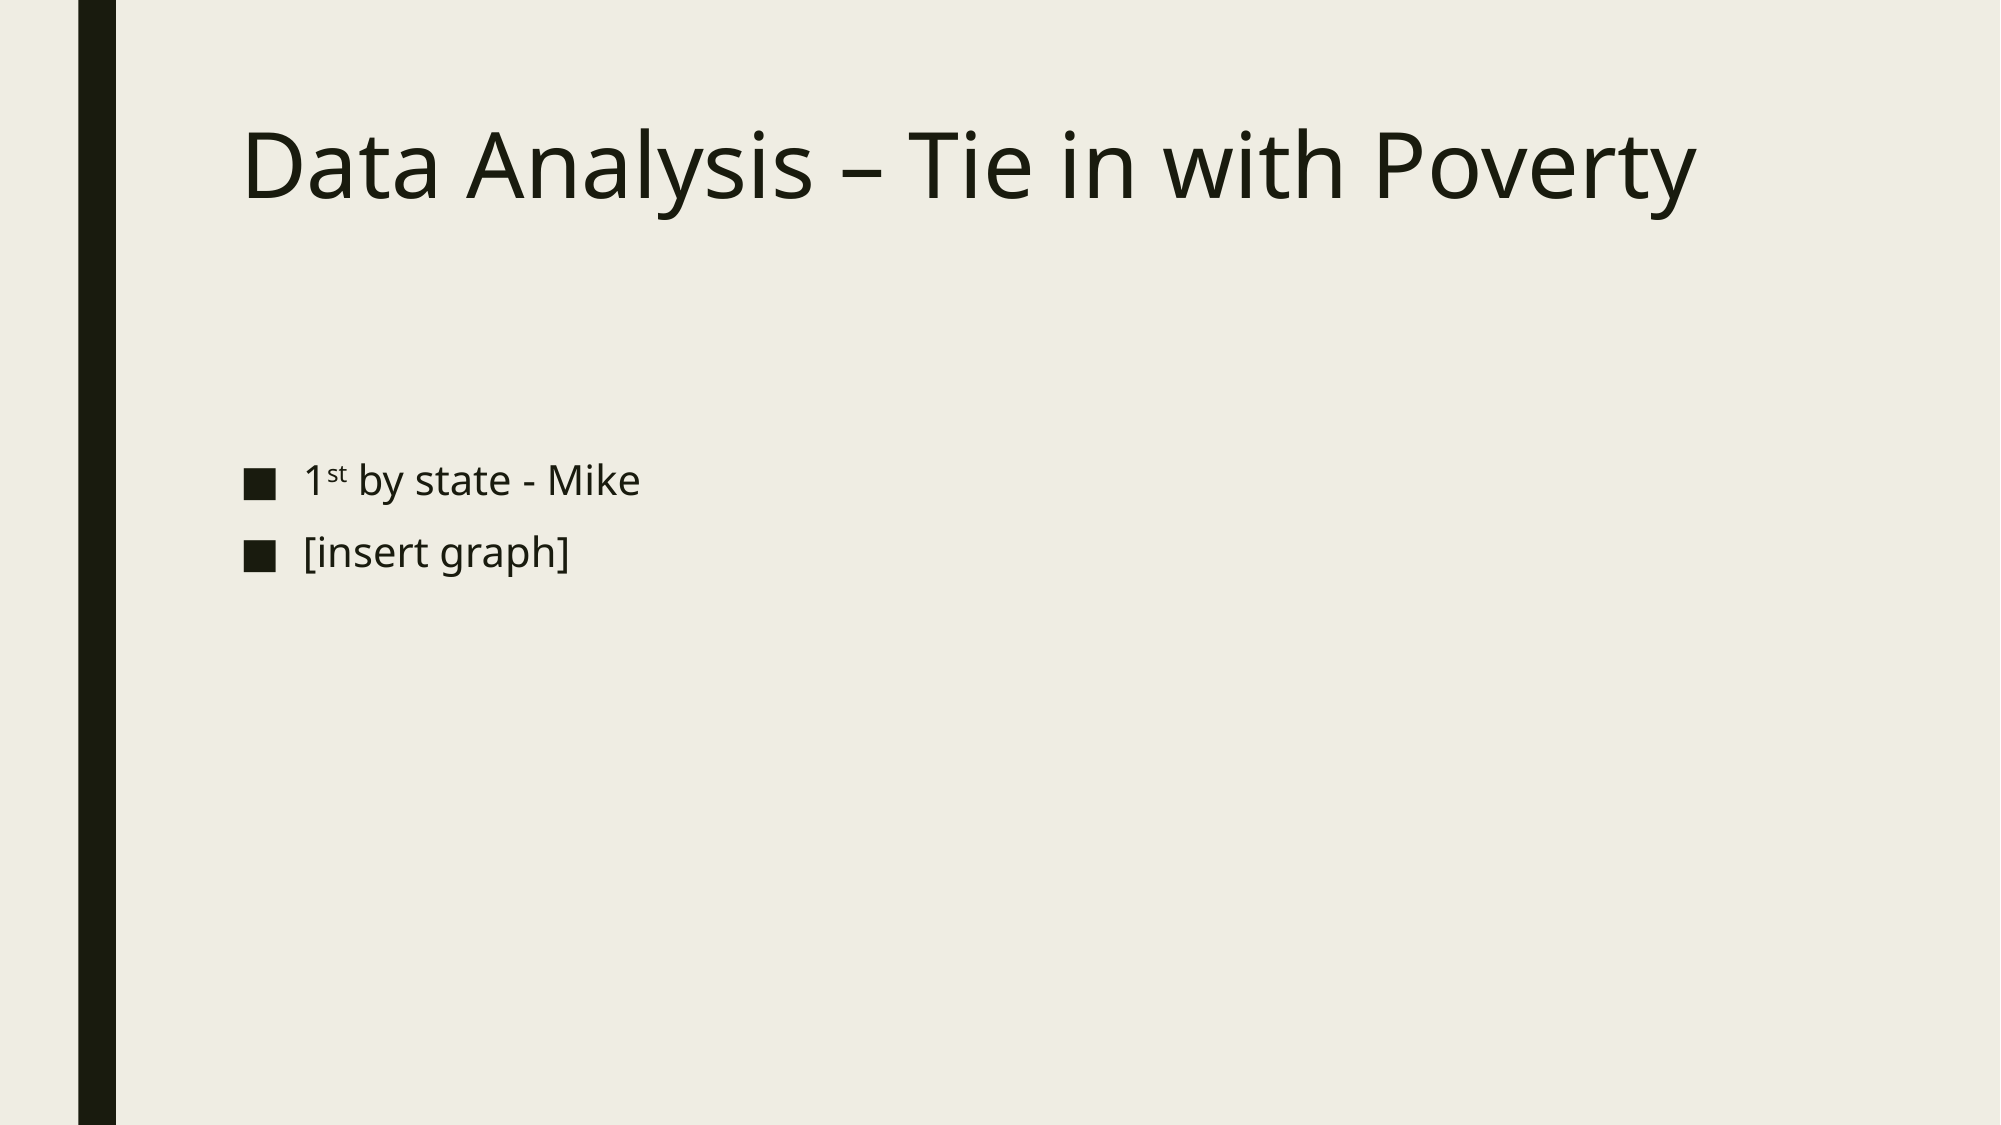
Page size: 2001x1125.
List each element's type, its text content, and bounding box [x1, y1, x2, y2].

title Data Analysis – Tie in with Poverty [225, 112, 1800, 357]
list 1st by state - Mike [insert graph] [225, 375, 1800, 963]
